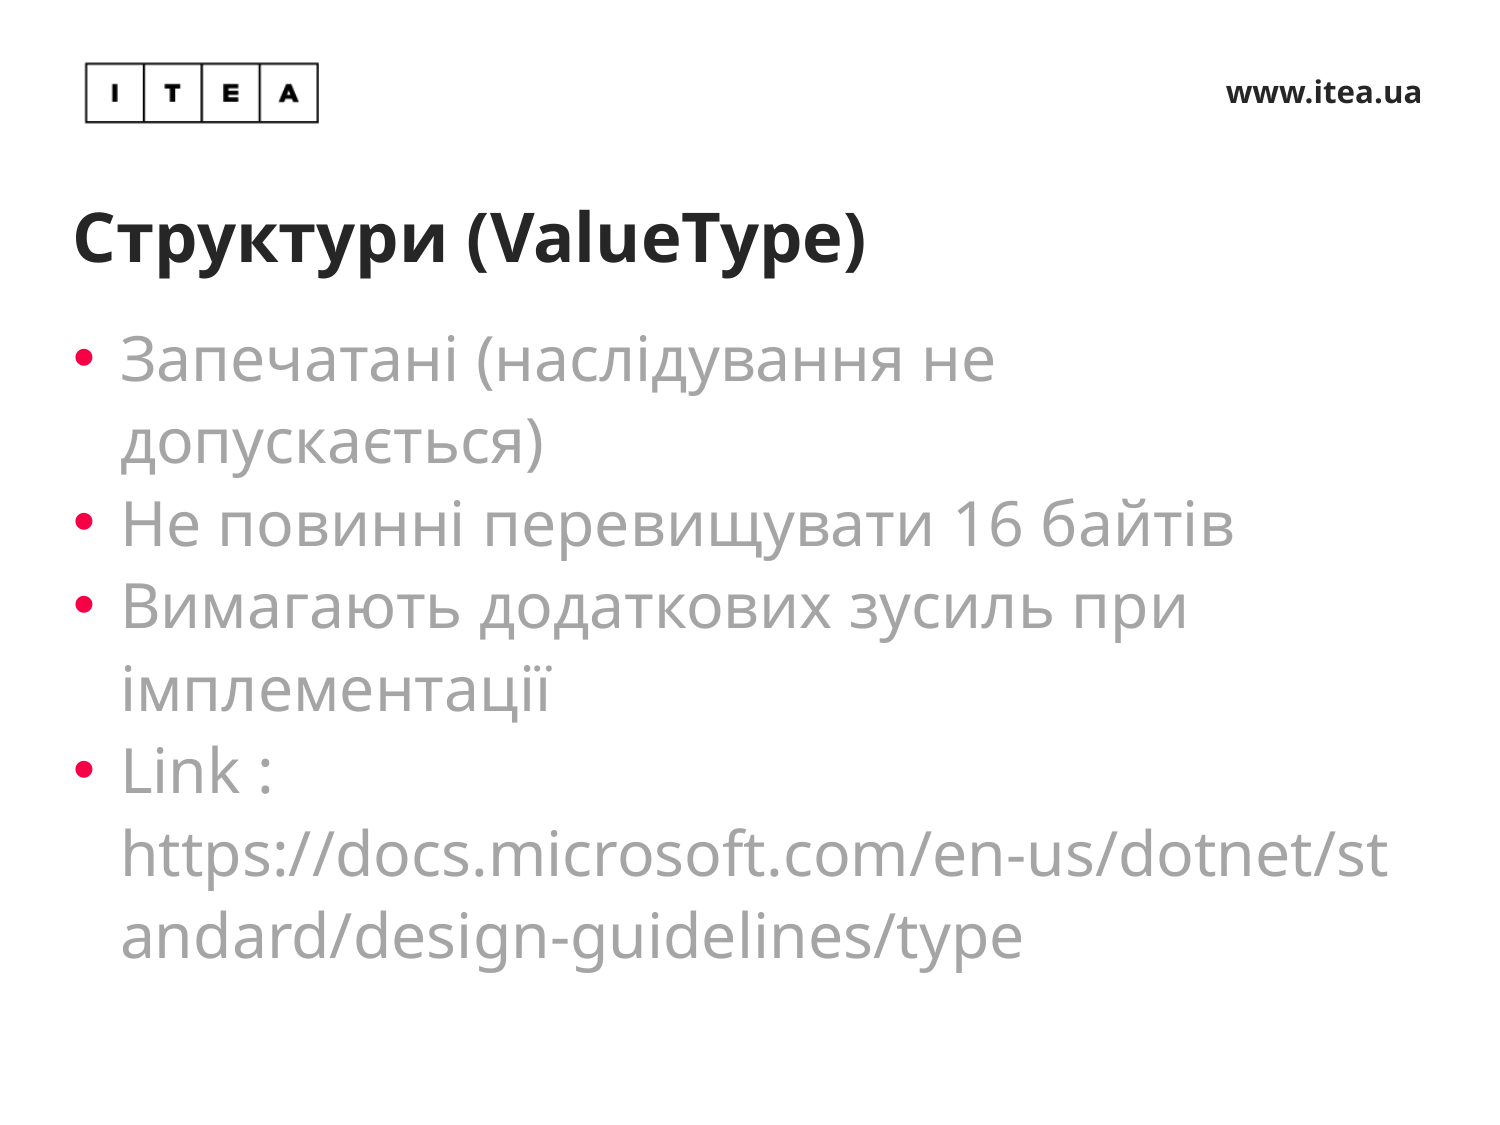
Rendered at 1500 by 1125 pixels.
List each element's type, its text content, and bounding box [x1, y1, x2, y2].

picture [57, 49, 344, 133]
text_box www.itea.ua [1172, 66, 1477, 115]
title Структури (ValueType) [57, 186, 1319, 284]
list Запечатані (наслідування не допускається) Не повинні перевищувати 16 байтів Вимагають додаткових зусиль при імплементації Link : https://docs.microsoft.com/en-us/dotnet/standard/design-guidelines/type [58, 304, 1422, 1008]
